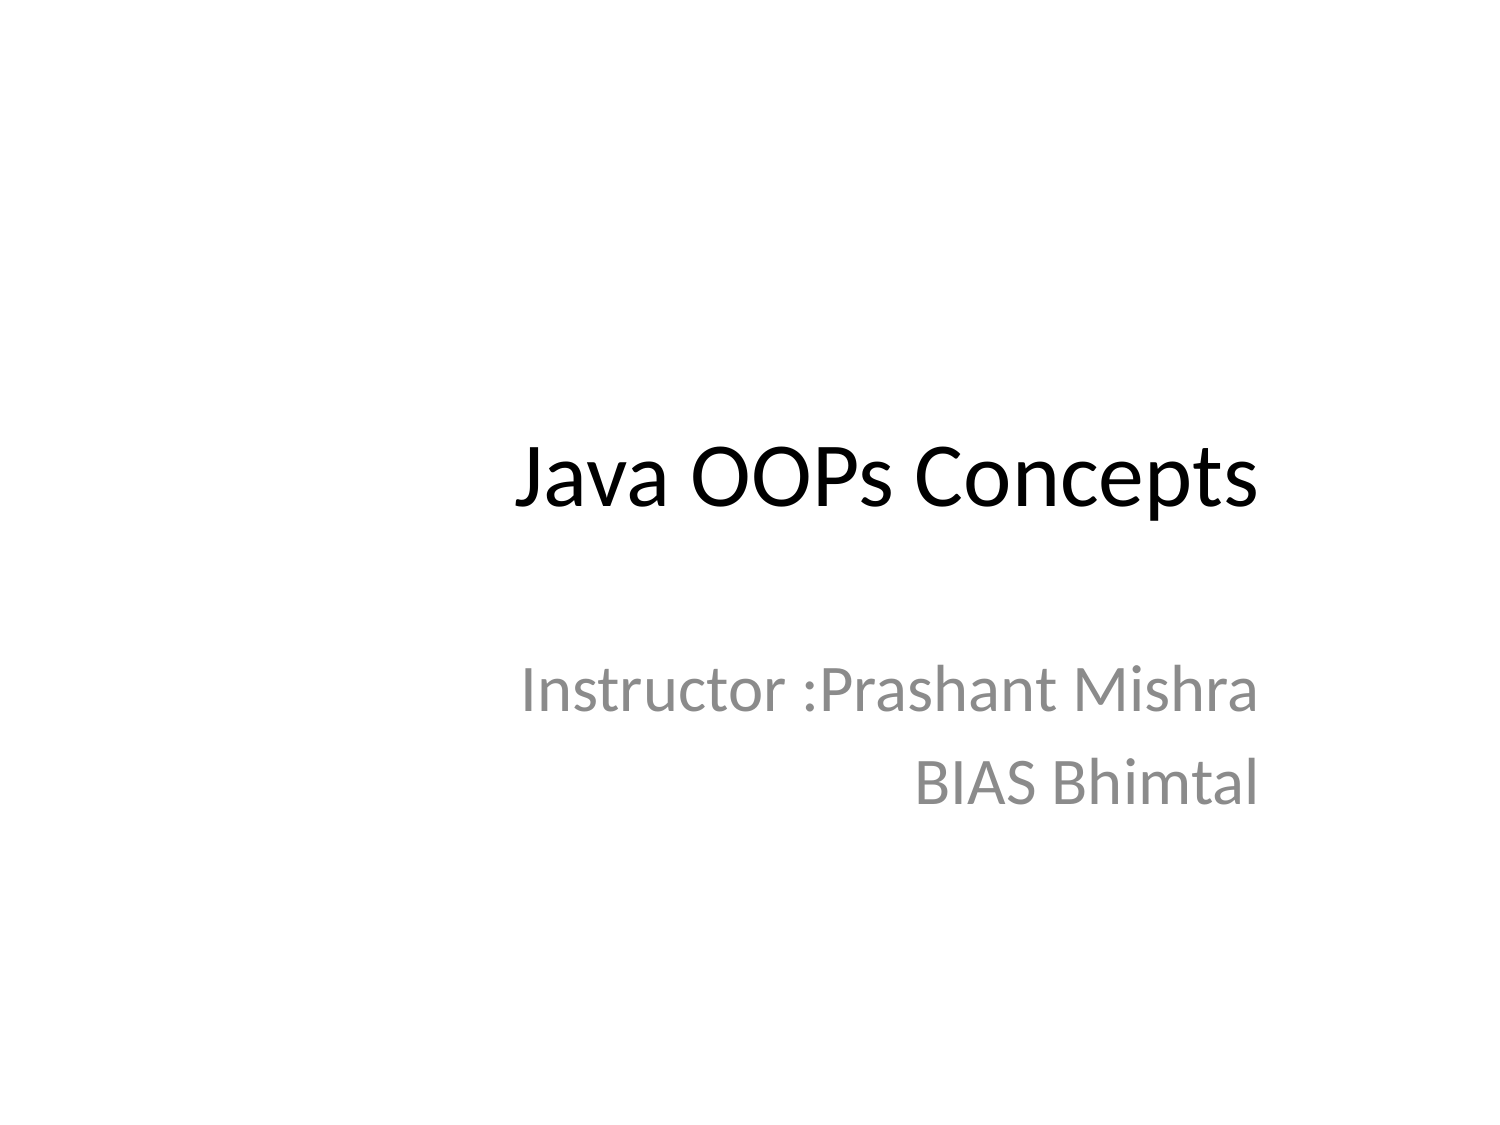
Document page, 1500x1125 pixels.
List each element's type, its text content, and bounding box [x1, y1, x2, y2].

subtitle Instructor :Prashant Mishra BIAS Bhimtal [225, 637, 1275, 925]
title Java OOPs Concepts [112, 349, 1275, 591]
